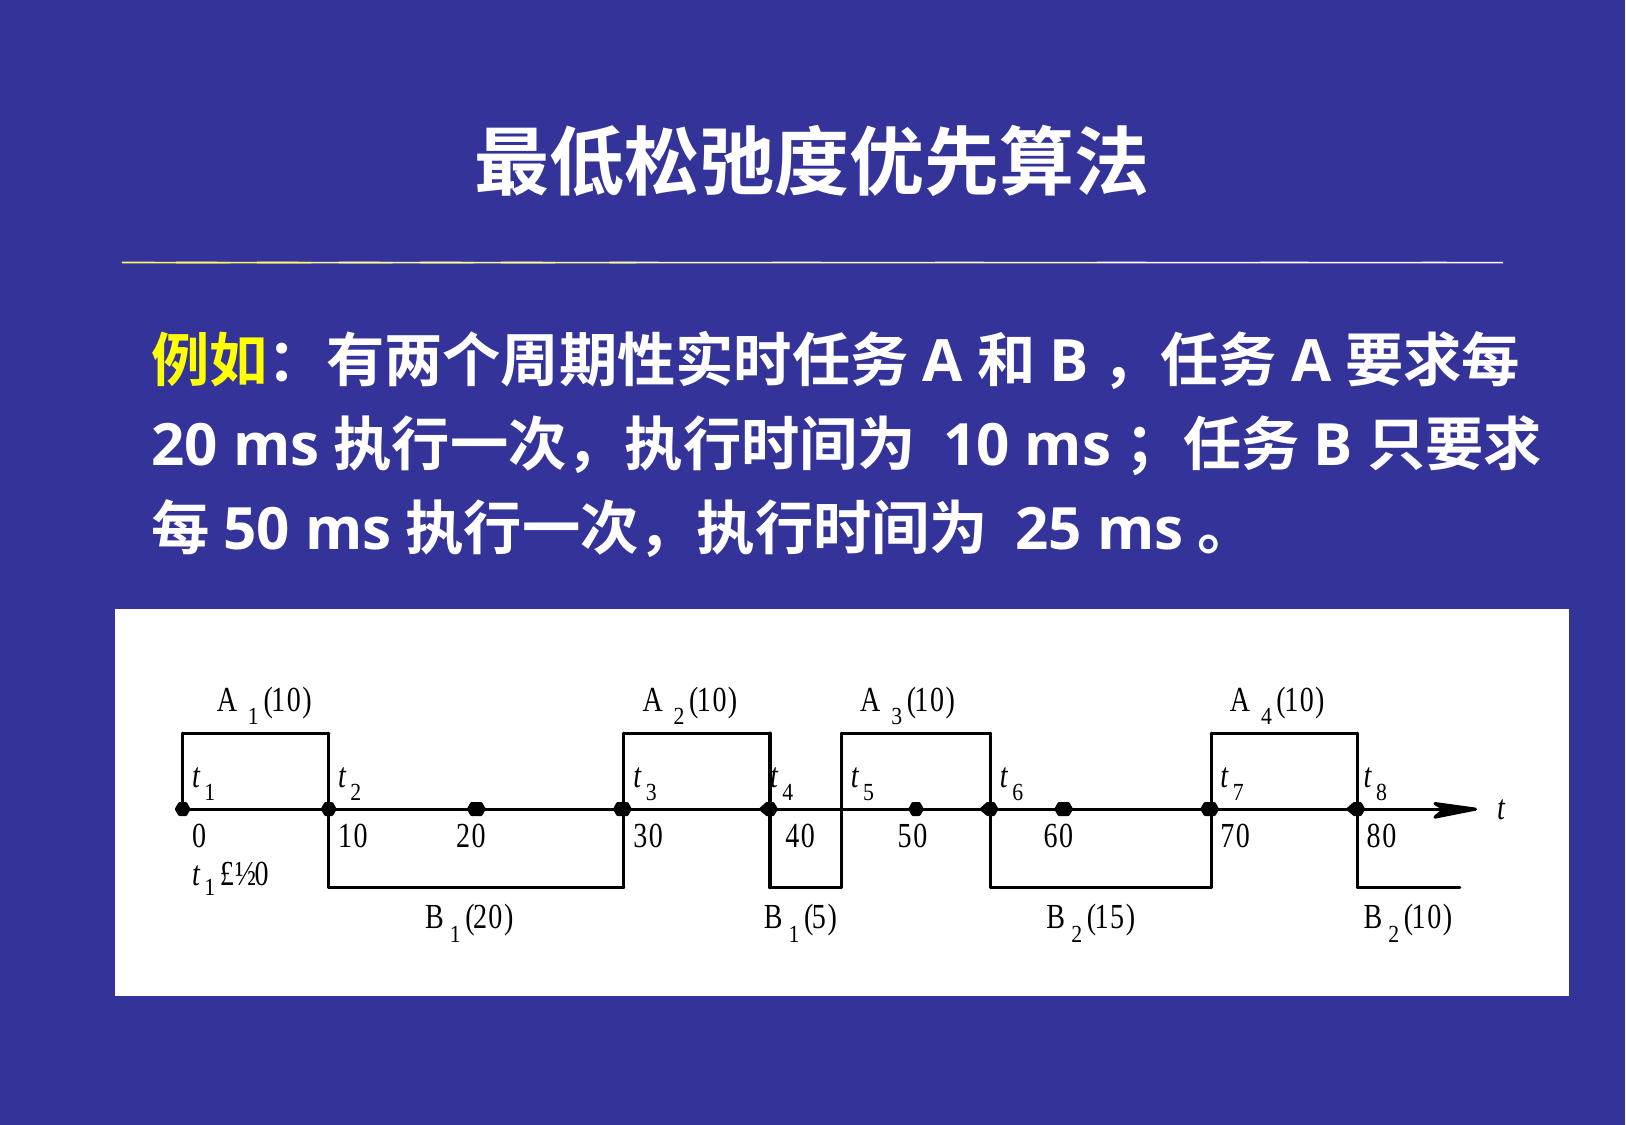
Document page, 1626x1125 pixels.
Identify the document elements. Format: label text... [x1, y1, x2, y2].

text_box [20, 609, 1569, 996]
list 例如：有两个周期性实时任务A和B，任务A要求每 20 ms执行一次，执行时间为 10 ms；任务B只要求每50 ms执行一次，执行时间为 25 ms。 [80, 301, 1569, 608]
title 最低松弛度优先算法 [121, 66, 1504, 254]
